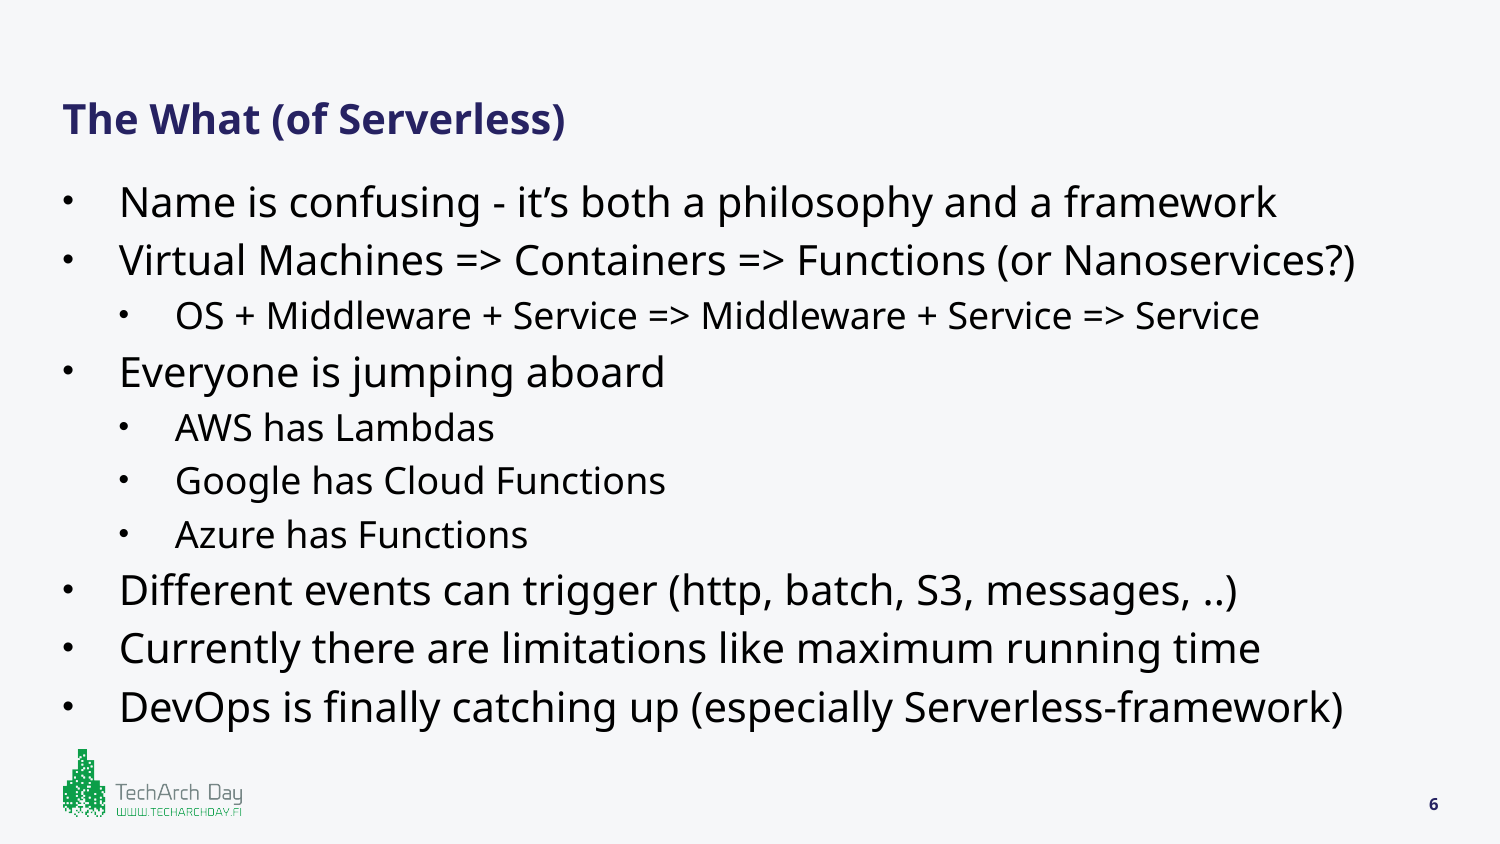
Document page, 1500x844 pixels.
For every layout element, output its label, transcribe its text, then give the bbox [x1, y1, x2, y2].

list Name is confusing - it’s both a philosophy and a framework Virtual Machines => Containers => Functions (or Nanoservices?) OS + Middleware + Service => Middleware + Service => Service Everyone is jumping aboard AWS has Lambdas Google has Cloud Functions Azure has Functions Different events can trigger (http, batch, S3, messages, ..) Currently there are limitations like maximum running time DevOps is finally catching up (especially Serverless-framework) [62, 175, 1439, 733]
title The What (of Serverless) [62, 39, 1439, 143]
picture [63, 749, 242, 817]
